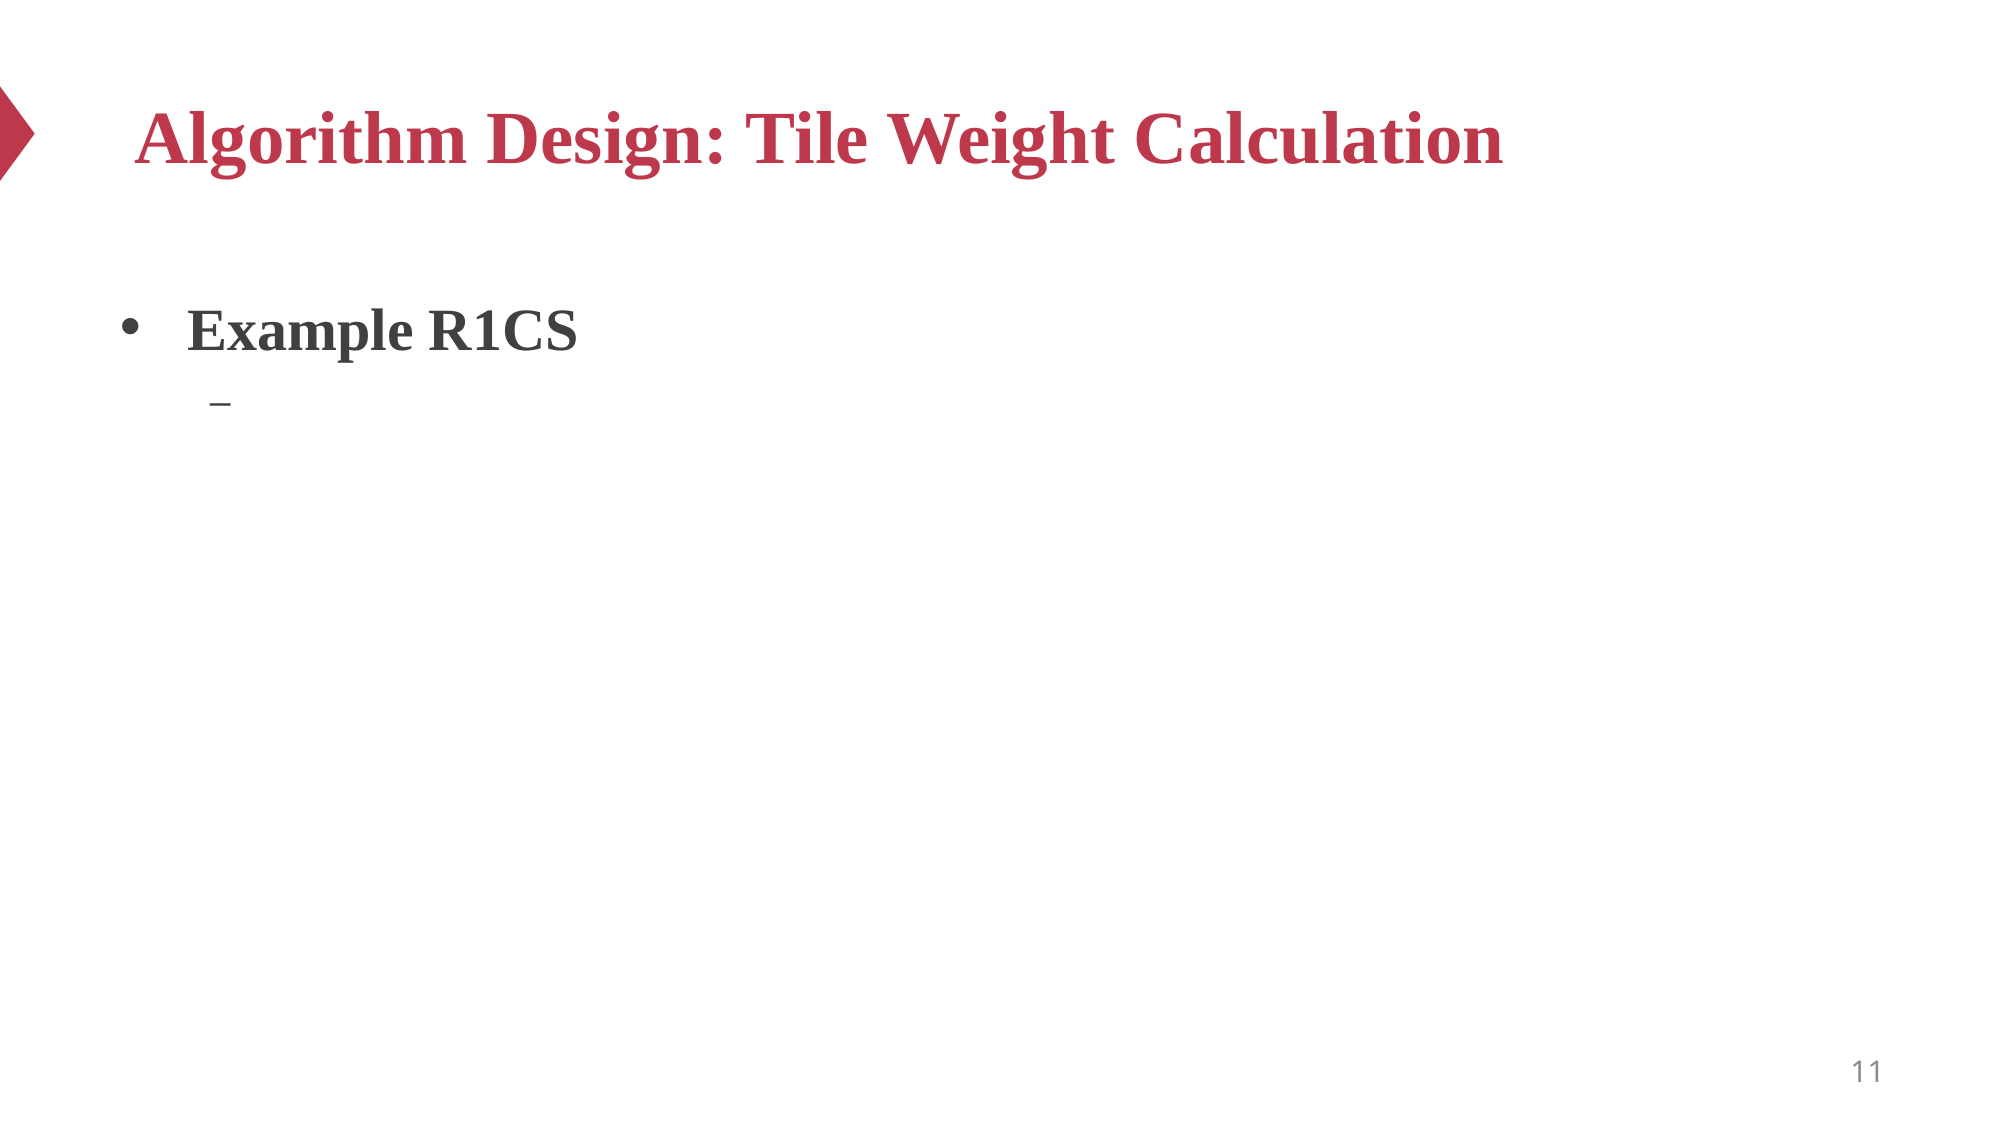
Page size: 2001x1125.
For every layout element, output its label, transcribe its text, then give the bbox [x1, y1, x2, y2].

slide_number 11 [1433, 1042, 1900, 1103]
title Algorithm Design: Tile Weight Calculation [119, 45, 1781, 223]
